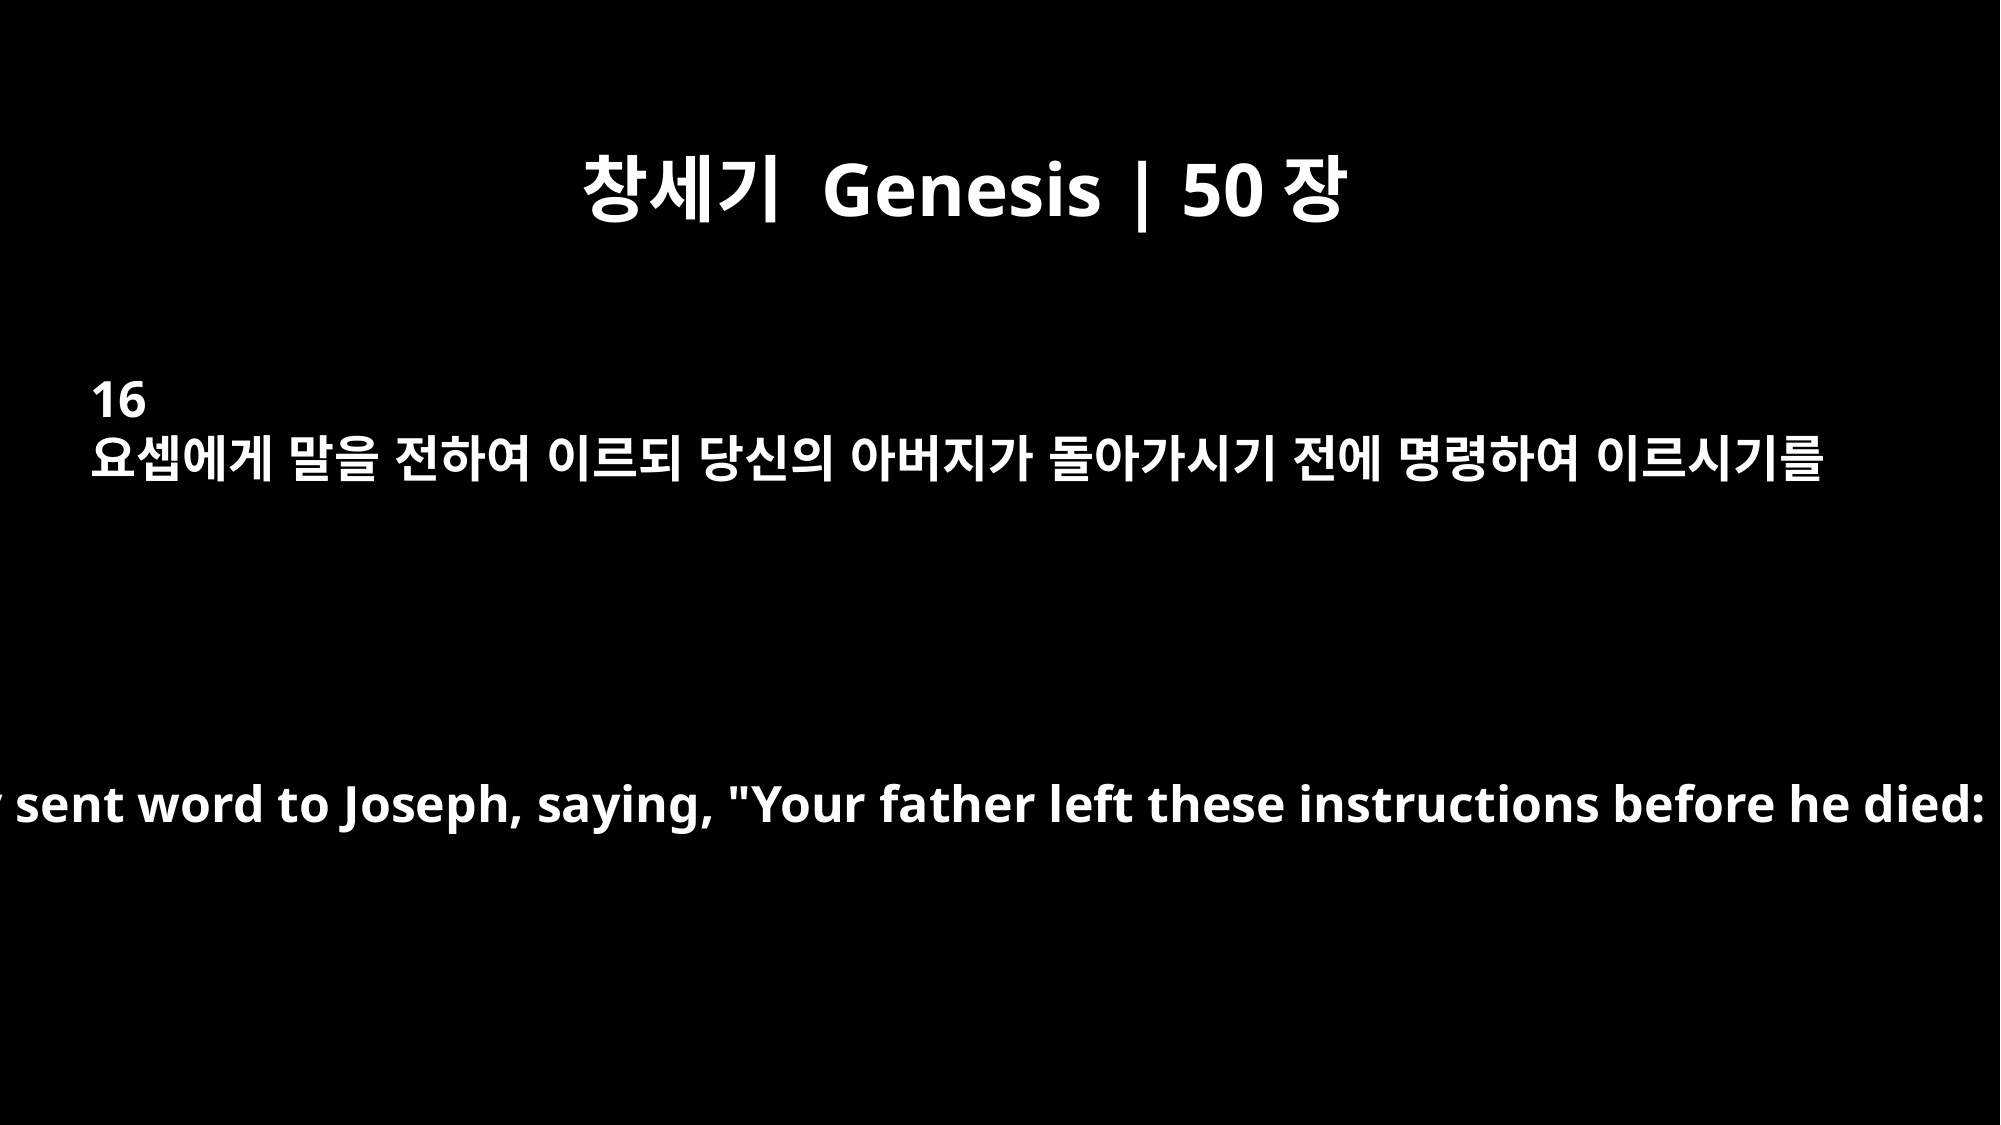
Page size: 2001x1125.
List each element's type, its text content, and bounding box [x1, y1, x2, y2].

text_box 16 요셉에게 말을 전하여 이르되 당신의 아버지가 돌아가시기 전에 명령하여 이르시기를 [75, 359, 1842, 495]
text_box 창세기 Genesis | 50장 [566, 136, 1365, 239]
text_box So they sent word to Joseph, saying, "Your father left these instructions before he died: [0, 764, 2000, 840]
